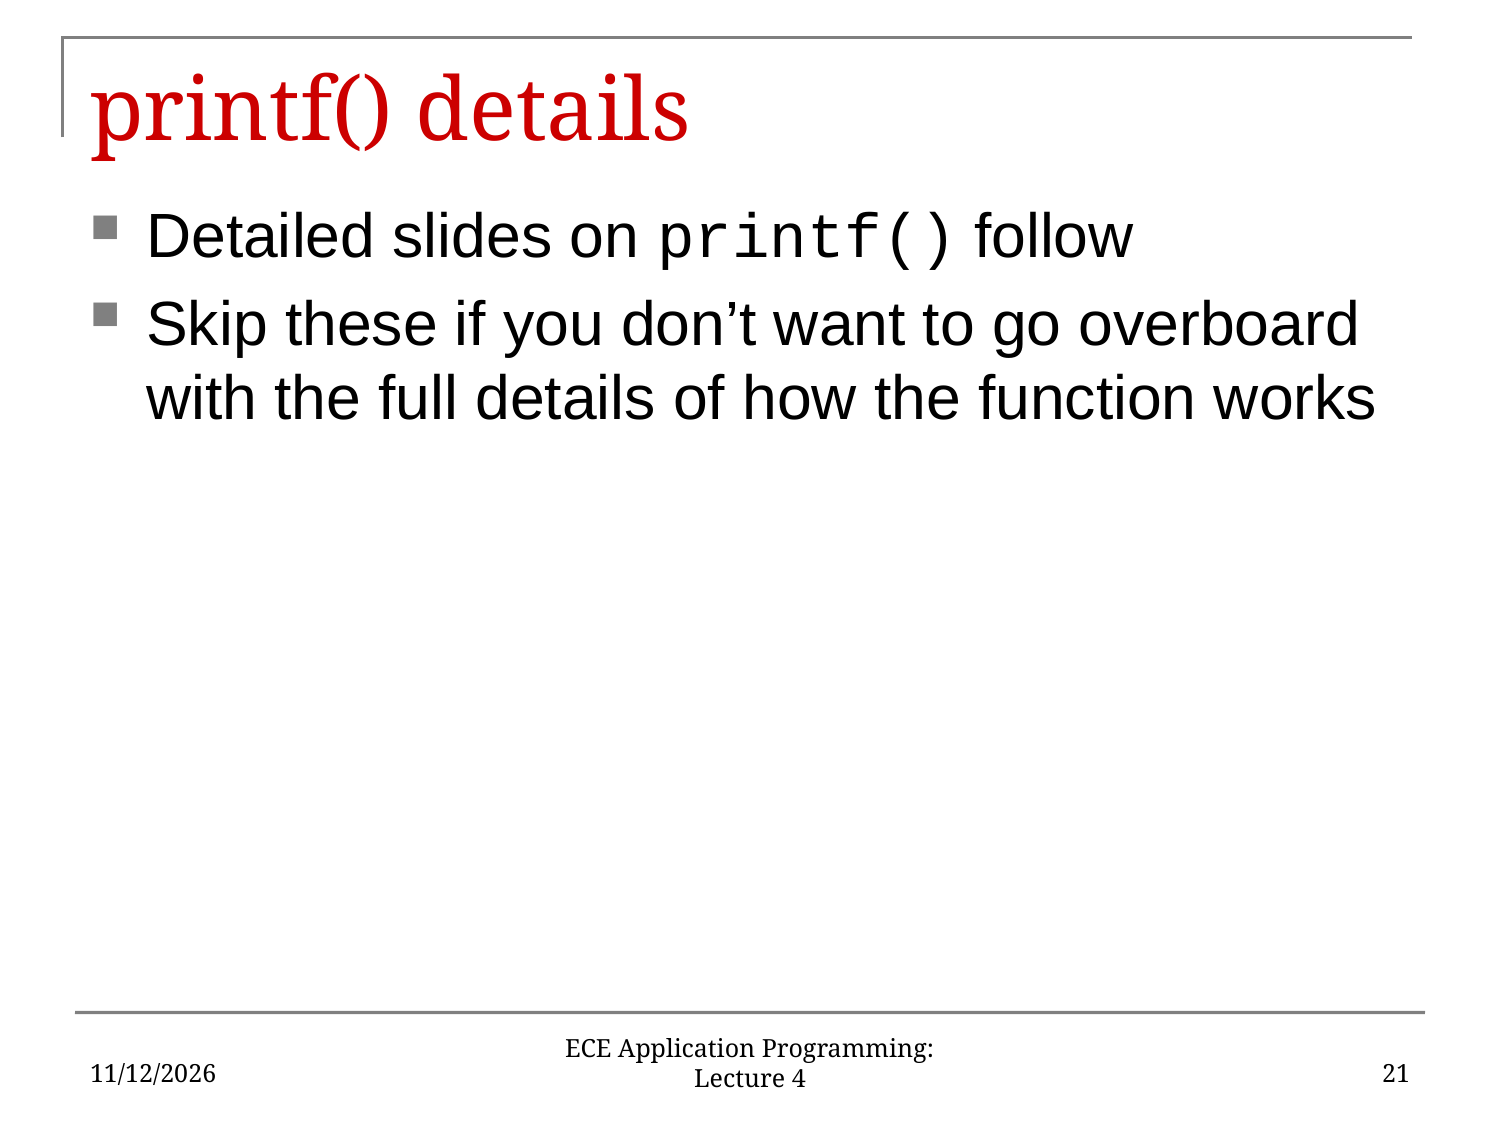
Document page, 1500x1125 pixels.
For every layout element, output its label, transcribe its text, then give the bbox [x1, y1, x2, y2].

footer ECE Application Programming: Lecture 4 [512, 1024, 988, 1101]
slide_number 21 [1074, 1023, 1426, 1100]
list Detailed slides on printf() follow Skip these if you don’t want to go overboard with the full details of how the function works [75, 187, 1425, 1006]
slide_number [74, 1023, 426, 1100]
title printf() details [75, 45, 1425, 163]
